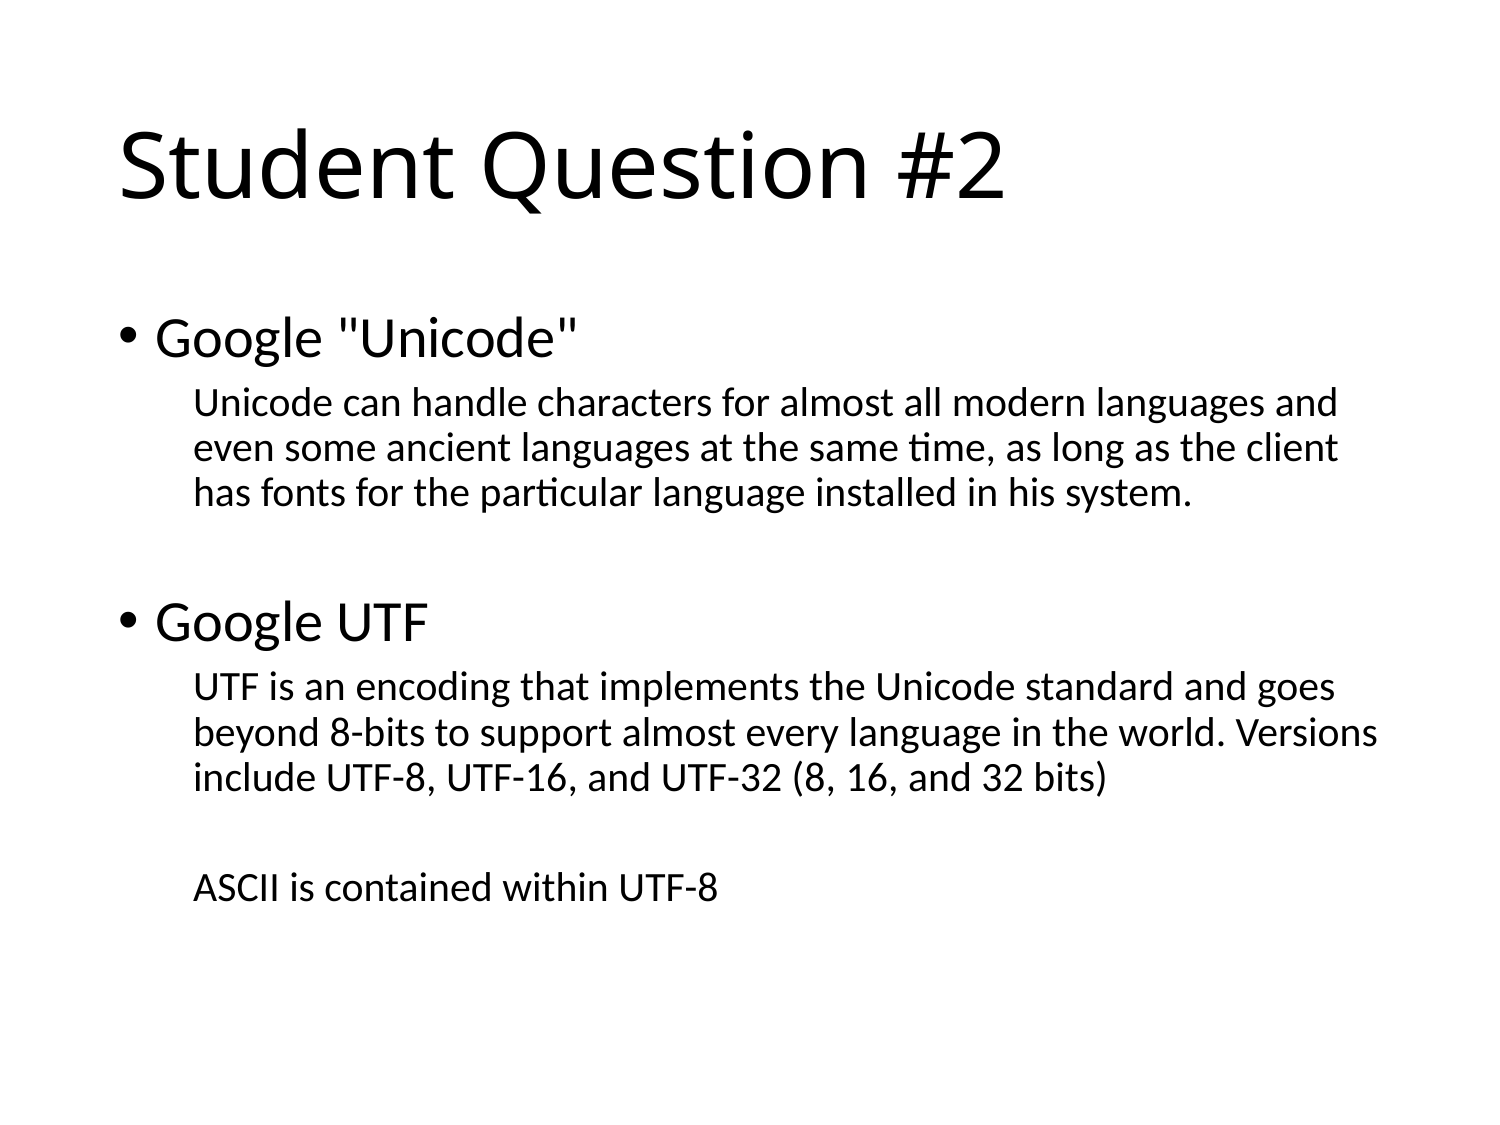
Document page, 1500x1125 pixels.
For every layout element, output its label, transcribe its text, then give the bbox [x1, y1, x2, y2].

title Student Question #2 [103, 59, 1397, 278]
list Google "Unicode" Unicode can handle characters for almost all modern languages and even some ancient languages at the same time, as long as the client has fonts for the particular language installed in his system. Google UTF UTF is an encoding that implements the Unicode standard and goes beyond 8-bits to support almost every language in the world. Versions include UTF-8, UTF-16, and UTF-32 (8, 16, and 32 bits) ASCII is contained within UTF-8 [103, 299, 1397, 1014]
